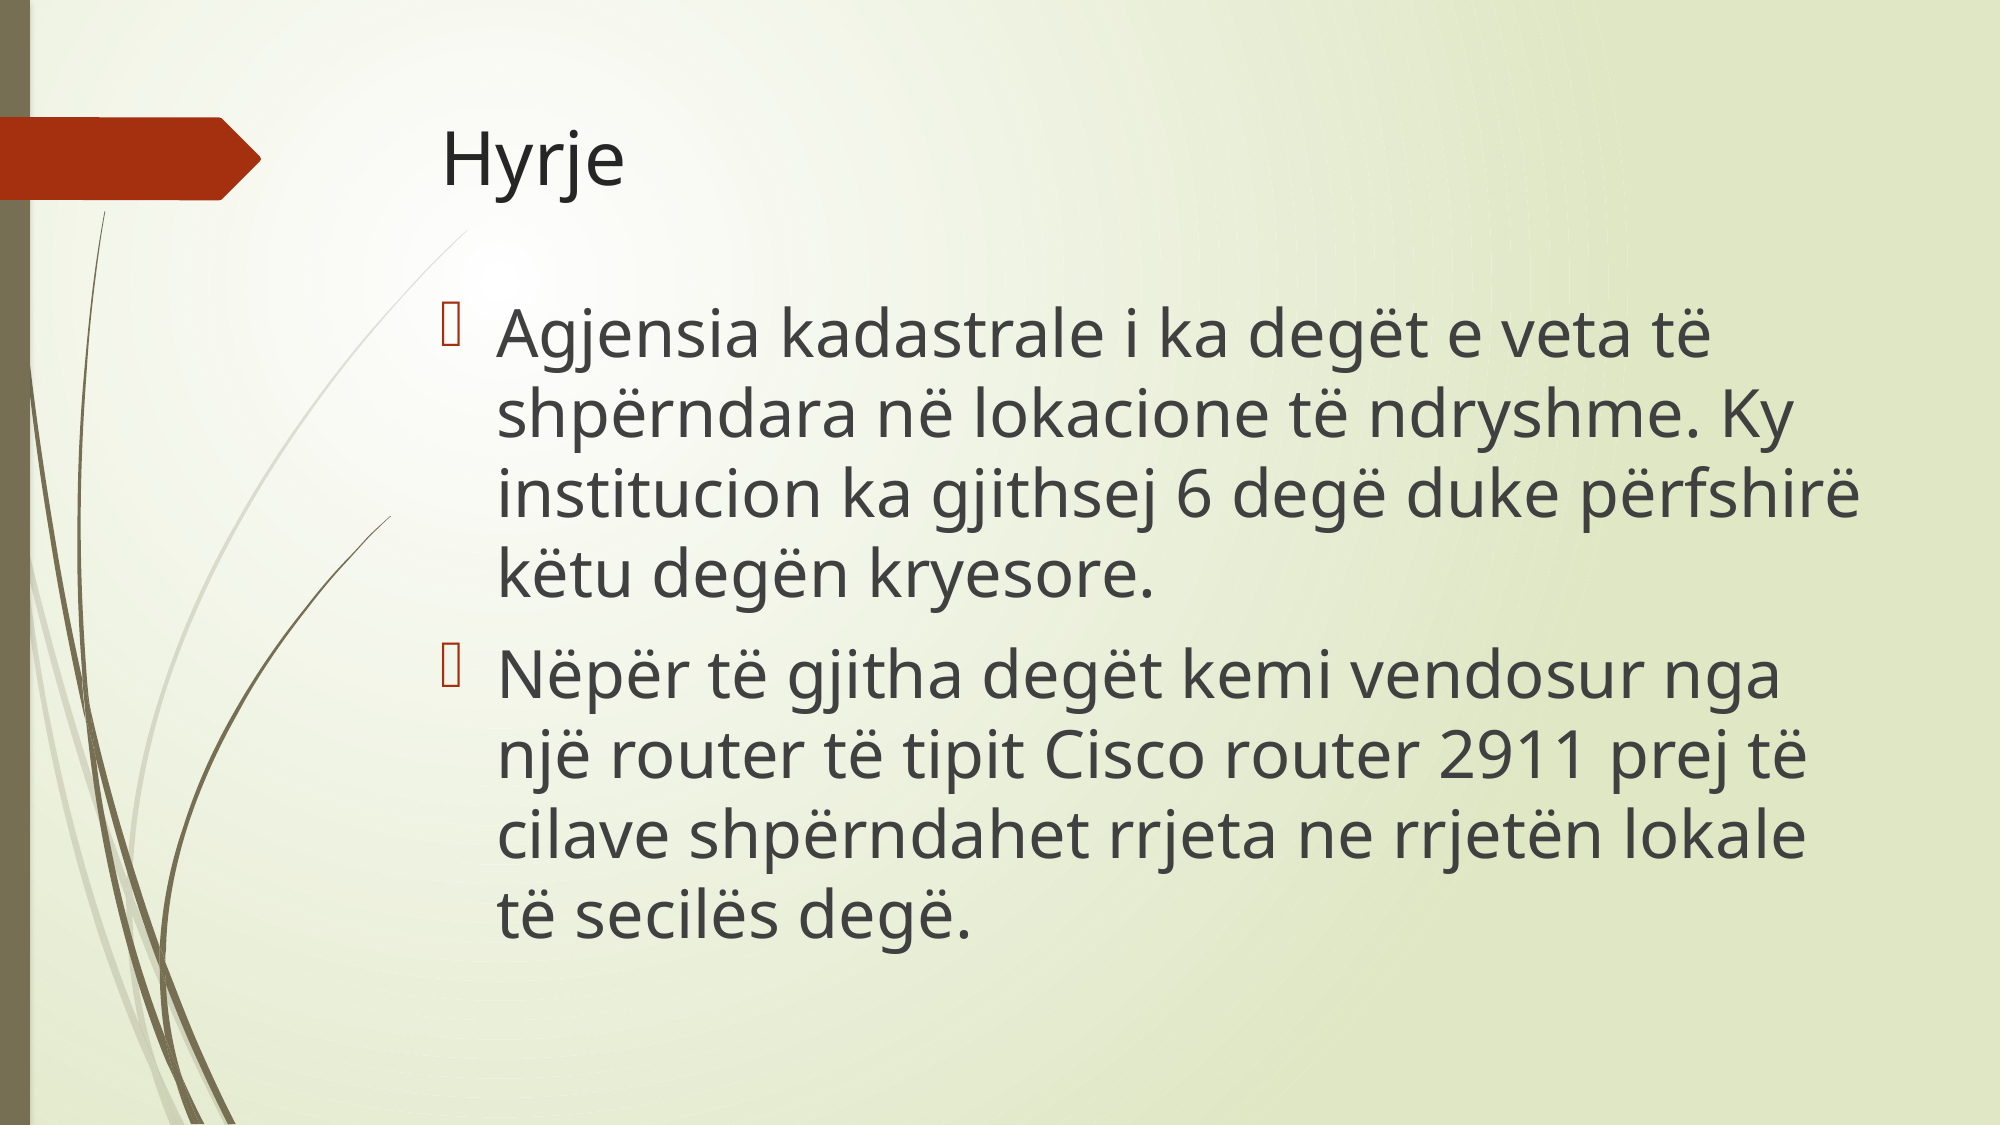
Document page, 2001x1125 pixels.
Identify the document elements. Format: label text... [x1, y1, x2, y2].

list Agjensia kadastrale i ka degët e veta të shpërndara në lokacione të ndryshme. Ky institucion ka gjithsej 6 degë duke përfshirë këtu degën kryesore. Nëpër të gjitha degët kemi vendosur nga një router të tipit Cisco router 2911 prej të cilave shpërndahet rrjeta ne rrjetën lokale të secilës degë. [424, 283, 1888, 1053]
title Hyrje [425, 102, 1888, 283]
